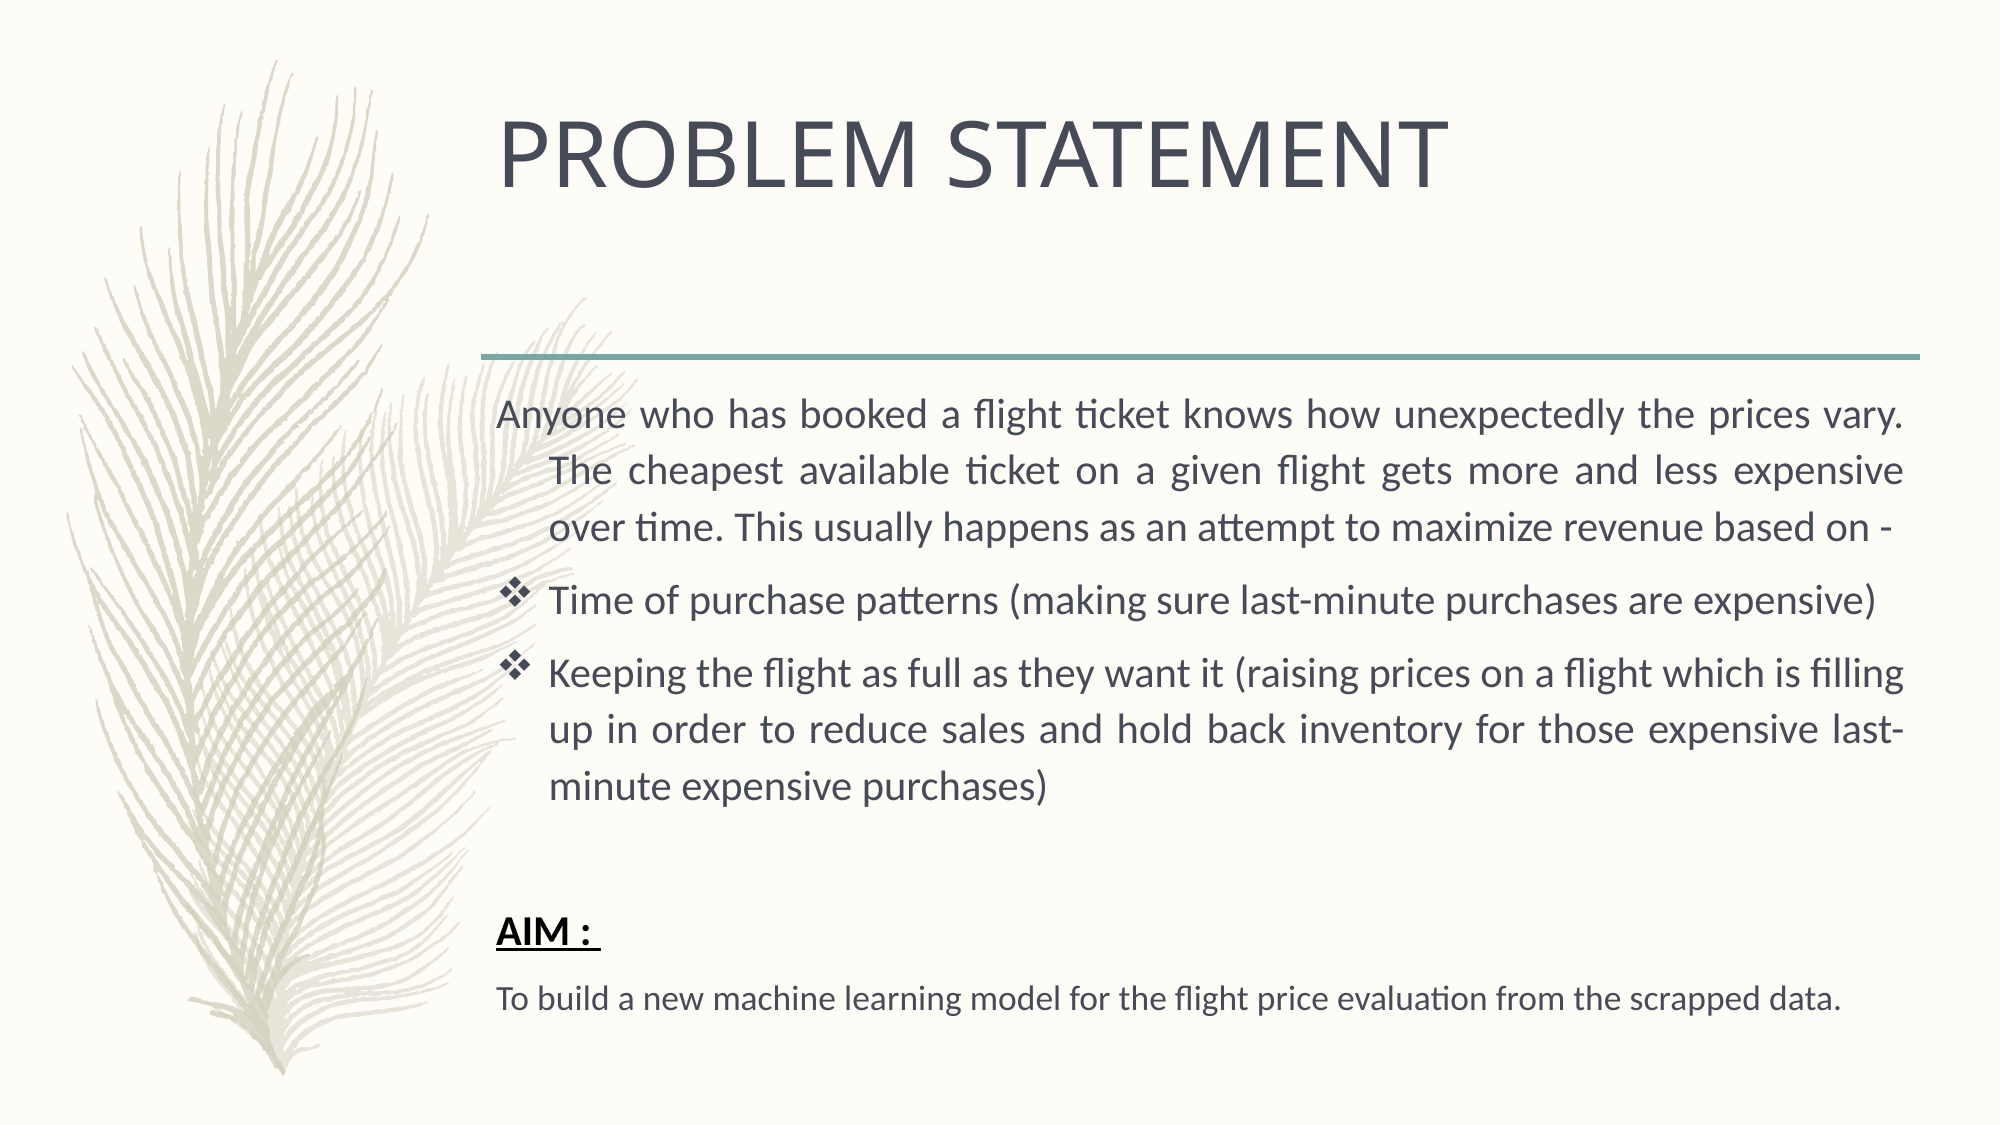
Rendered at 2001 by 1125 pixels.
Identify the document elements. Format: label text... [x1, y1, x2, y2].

title PROBLEM STATEMENT [481, 93, 1920, 350]
list Anyone who has booked a flight ticket knows how unexpectedly the prices vary. The cheapest available ticket on a given flight gets more and less expensive over time. This usually happens as an attempt to maximize revenue based on - Time of purchase patterns (making sure last-minute purchases are expensive) Keeping the flight as full as they want it (raising prices on a flight which is filling up in order to reduce sales and hold back inventory for those expensive last-minute expensive purchases) AIM : To build a new machine learning model for the flight price evaluation from the scrapped data. [481, 372, 1920, 1074]
